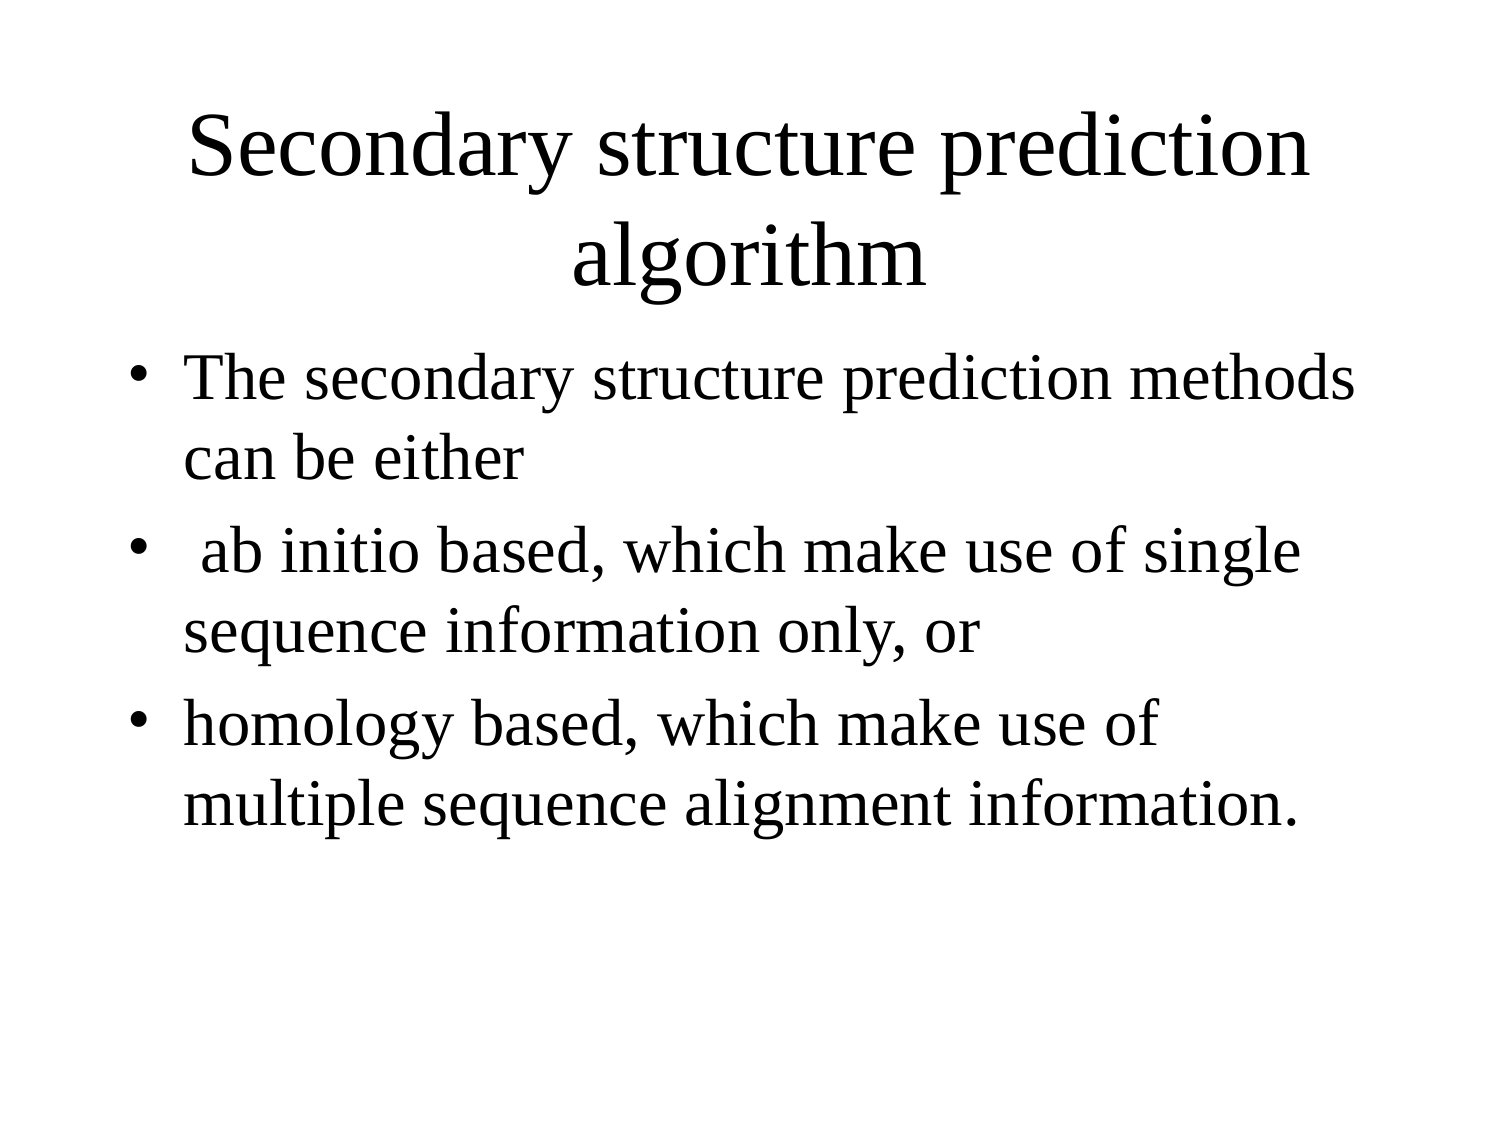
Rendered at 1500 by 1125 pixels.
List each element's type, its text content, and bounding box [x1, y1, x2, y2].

list The secondary structure prediction methods can be either ab initio based, which make use of single sequence information only, or homology based, which make use of multiple sequence alignment information. [112, 324, 1388, 1000]
title Secondary structure prediction algorithm [112, 99, 1388, 288]
